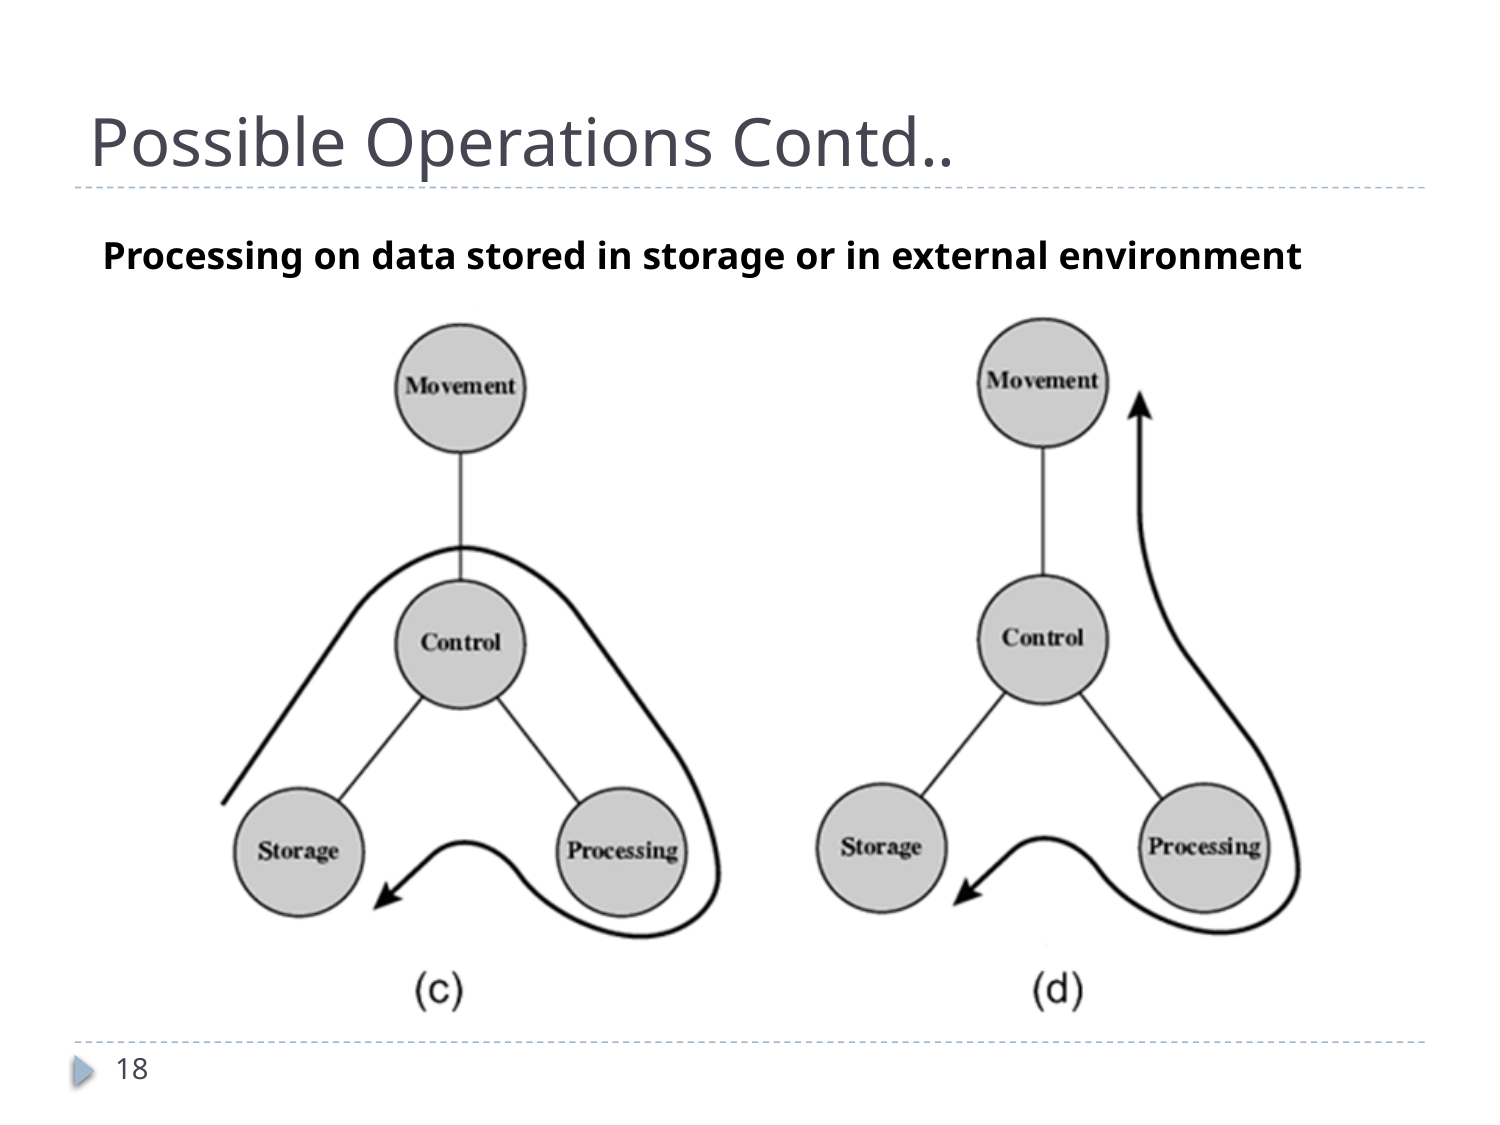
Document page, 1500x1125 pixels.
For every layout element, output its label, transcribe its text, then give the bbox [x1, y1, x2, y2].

slide_number 18 [100, 1042, 426, 1103]
title Possible Operations Contd.. [75, 37, 1425, 188]
text_box Processing on data stored in storage or in external environment [87, 224, 1388, 285]
picture [199, 299, 1316, 1029]
